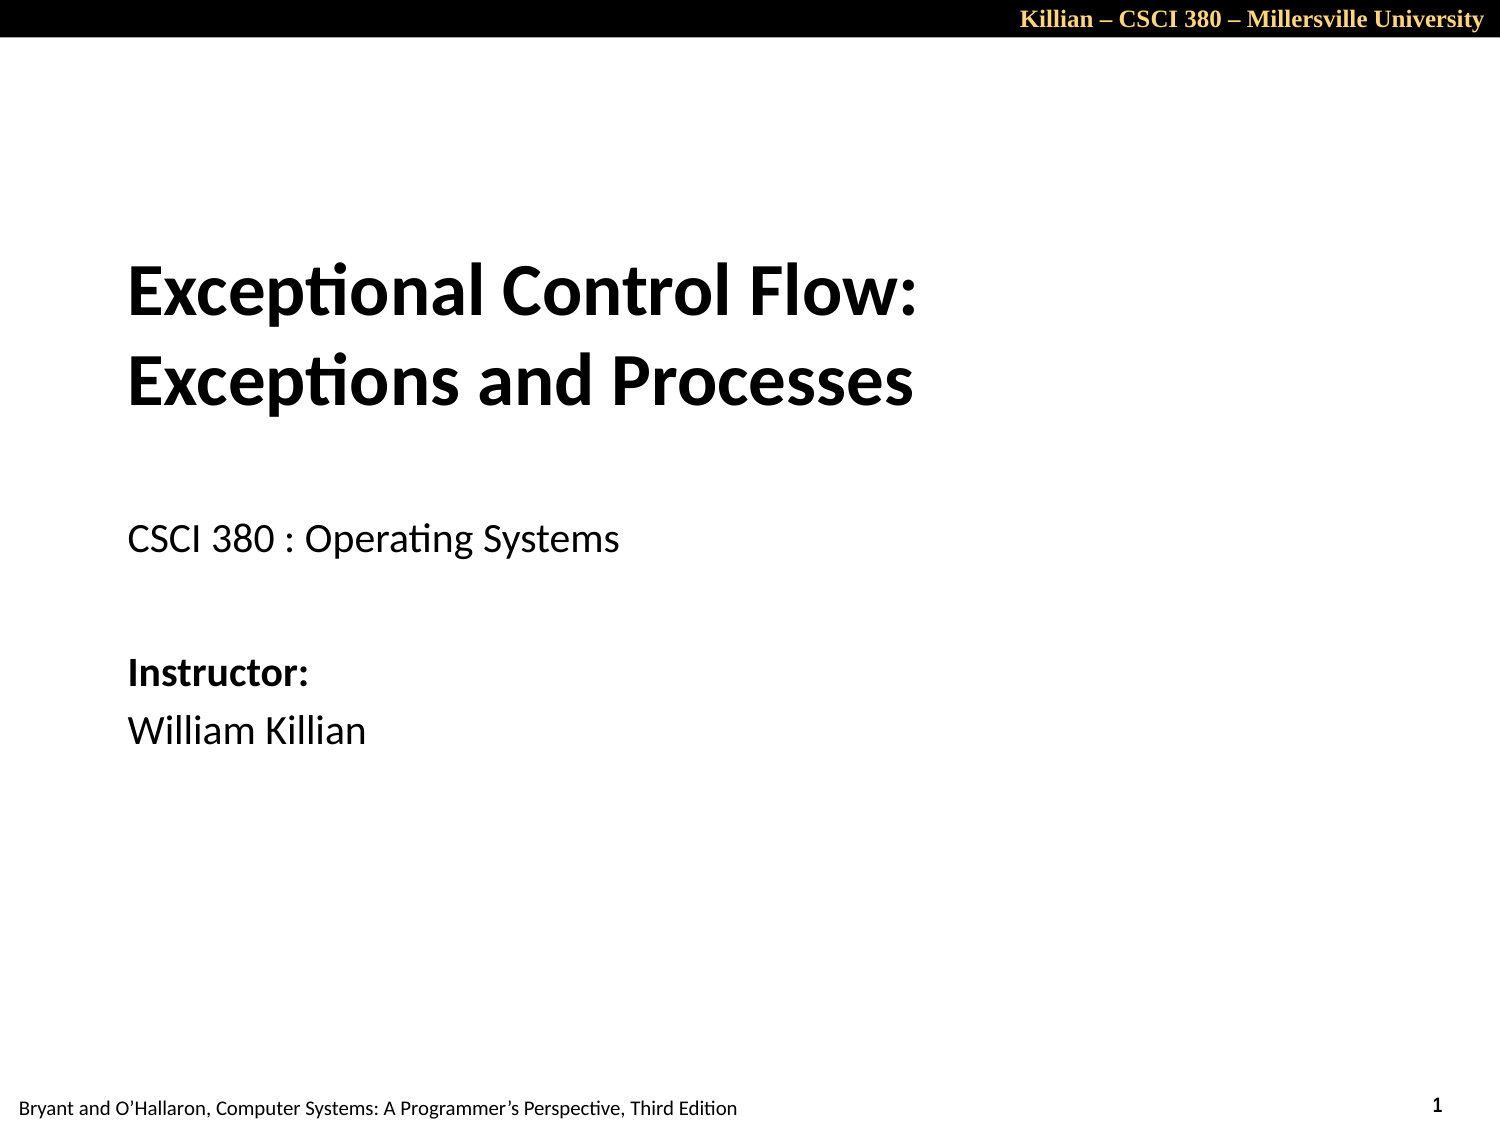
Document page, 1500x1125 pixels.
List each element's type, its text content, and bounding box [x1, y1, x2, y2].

title Exceptional Control Flow: Exceptions and Processes CSCI 380 : Operating Systems [112, 279, 1388, 522]
subtitle Instructor: William Killian [112, 637, 1373, 926]
